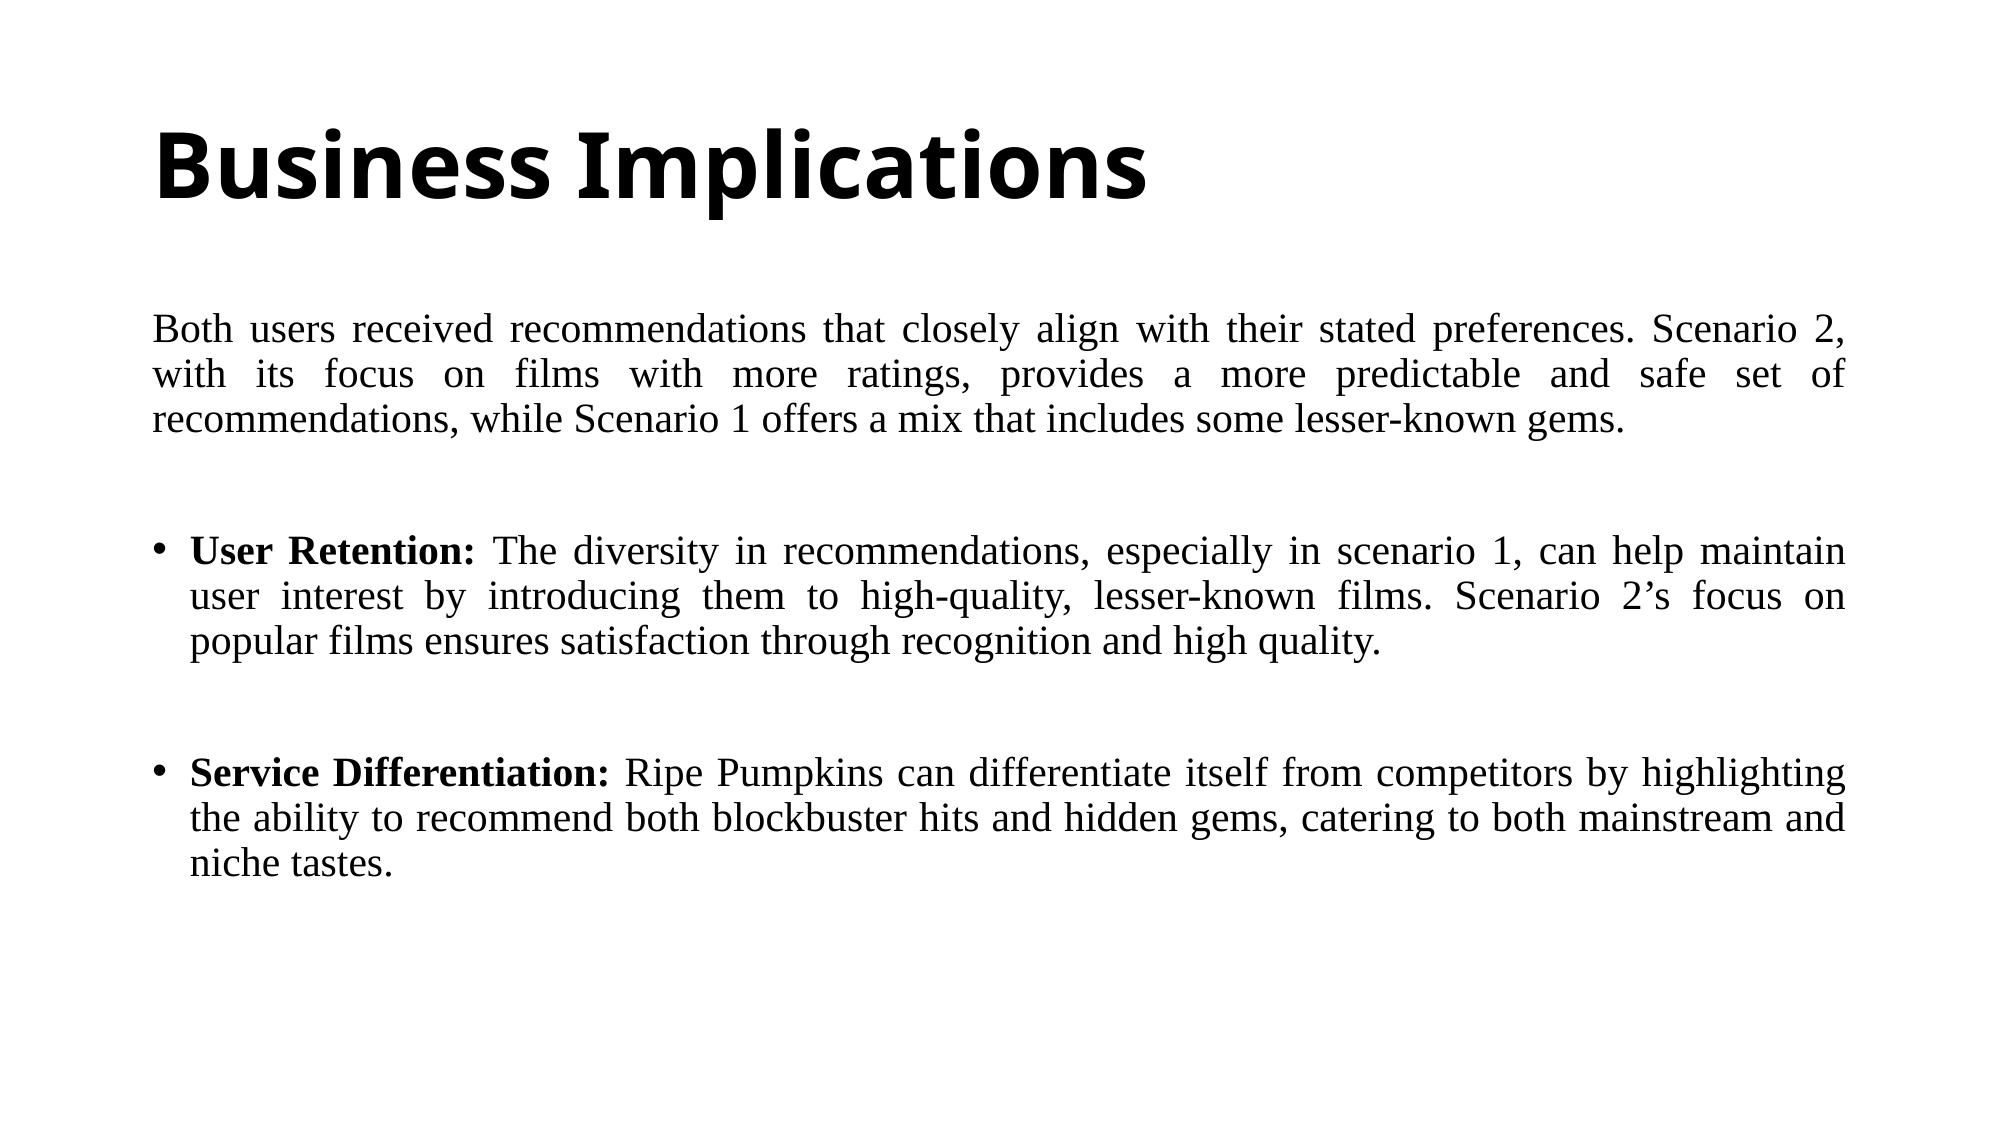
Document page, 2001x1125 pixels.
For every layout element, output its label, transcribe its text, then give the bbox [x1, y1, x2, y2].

title Business Implications [137, 59, 1863, 278]
list Both users received recommendations that closely align with their stated preferences. Scenario 2, with its focus on films with more ratings, provides a more predictable and safe set of recommendations, while Scenario 1 offers a mix that includes some lesser-known gems. User Retention: The diversity in recommendations, especially in scenario 1, can help maintain user interest by introducing them to high-quality, lesser-known films. Scenario 2’s focus on popular films ensures satisfaction through recognition and high quality. Service Differentiation: Ripe Pumpkins can differentiate itself from competitors by highlighting the ability to recommend both blockbuster hits and hidden gems, catering to both mainstream and niche tastes. [137, 299, 1863, 1014]
